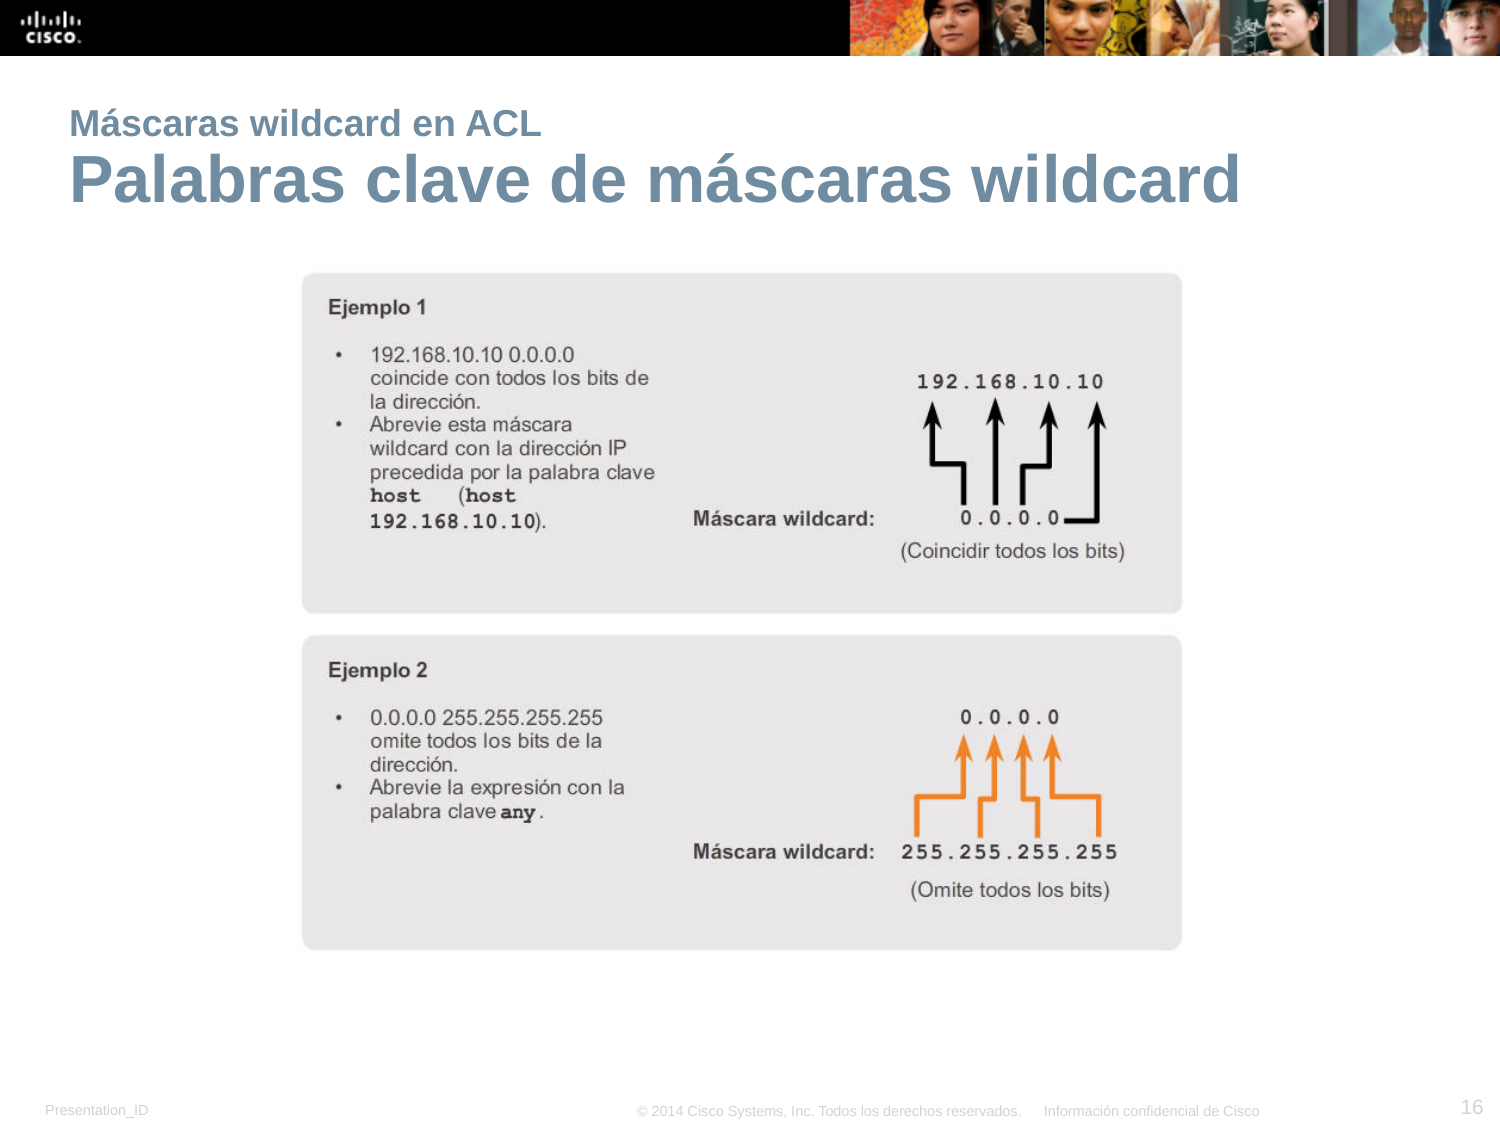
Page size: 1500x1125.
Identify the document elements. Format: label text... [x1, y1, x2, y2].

picture [0, 0, 1500, 56]
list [277, 256, 1207, 977]
title Máscaras wildcard en ACL Palabras clave de máscaras wildcard [55, 80, 1444, 224]
